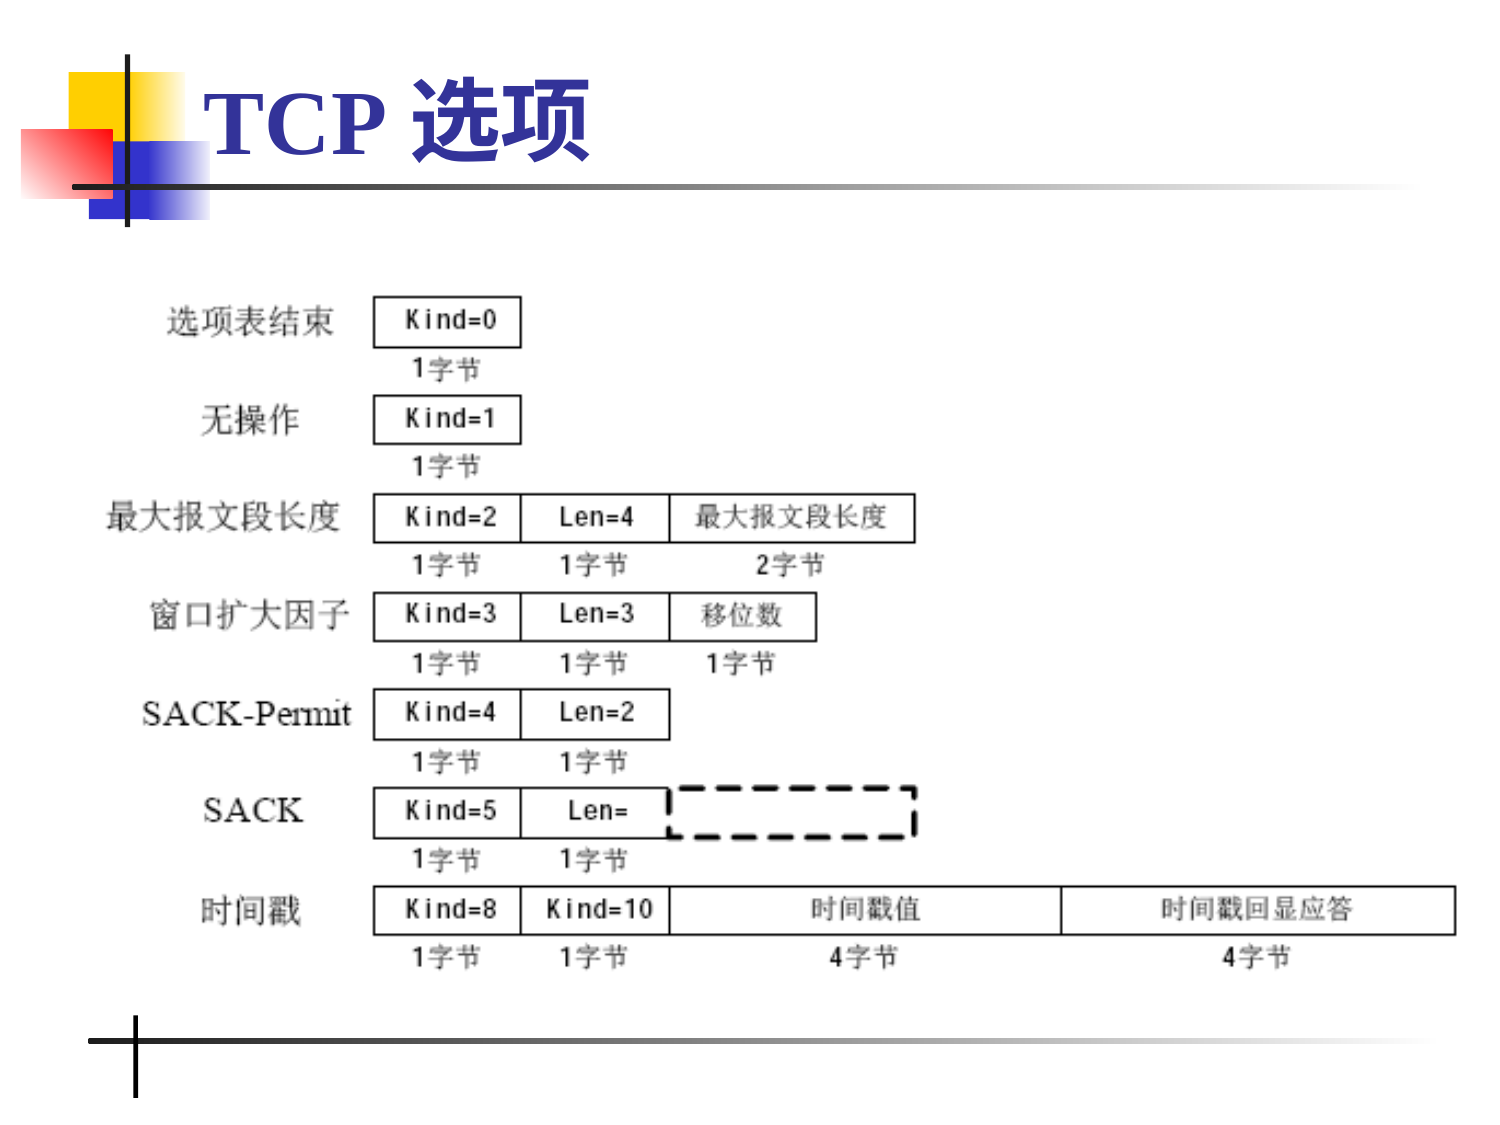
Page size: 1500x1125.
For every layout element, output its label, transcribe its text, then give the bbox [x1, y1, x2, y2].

picture [99, 290, 1470, 989]
title TCP选项 [188, 23, 1468, 181]
